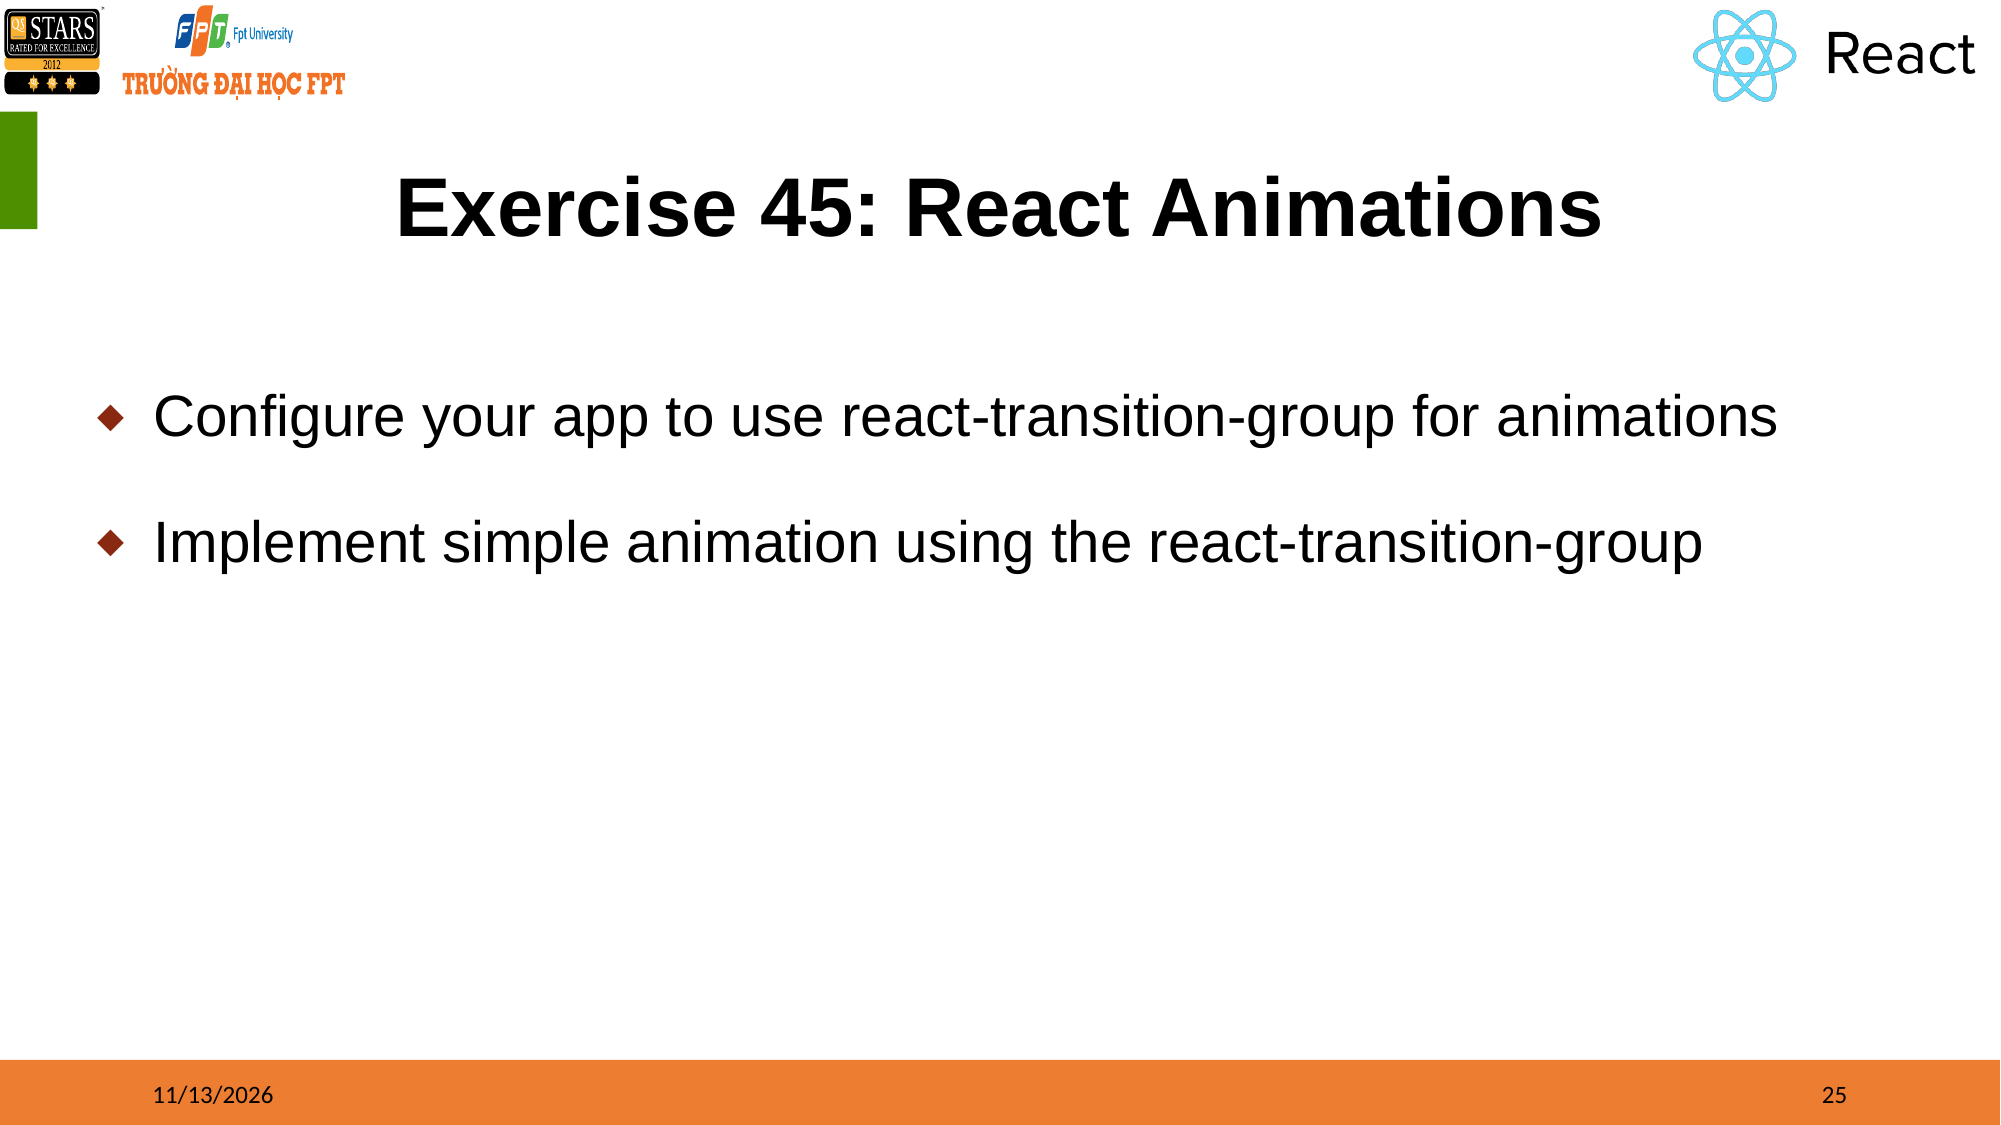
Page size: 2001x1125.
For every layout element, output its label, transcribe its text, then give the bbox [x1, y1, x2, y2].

list Configure your app to use react-transition-group for animations Implement simple animation using the react-transition-group [82, 336, 1916, 1014]
picture [1679, 8, 2001, 103]
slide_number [137, 1063, 588, 1124]
title Exercise 45: React Animations [234, 115, 1764, 292]
slide_number 25 [1412, 1063, 1863, 1124]
